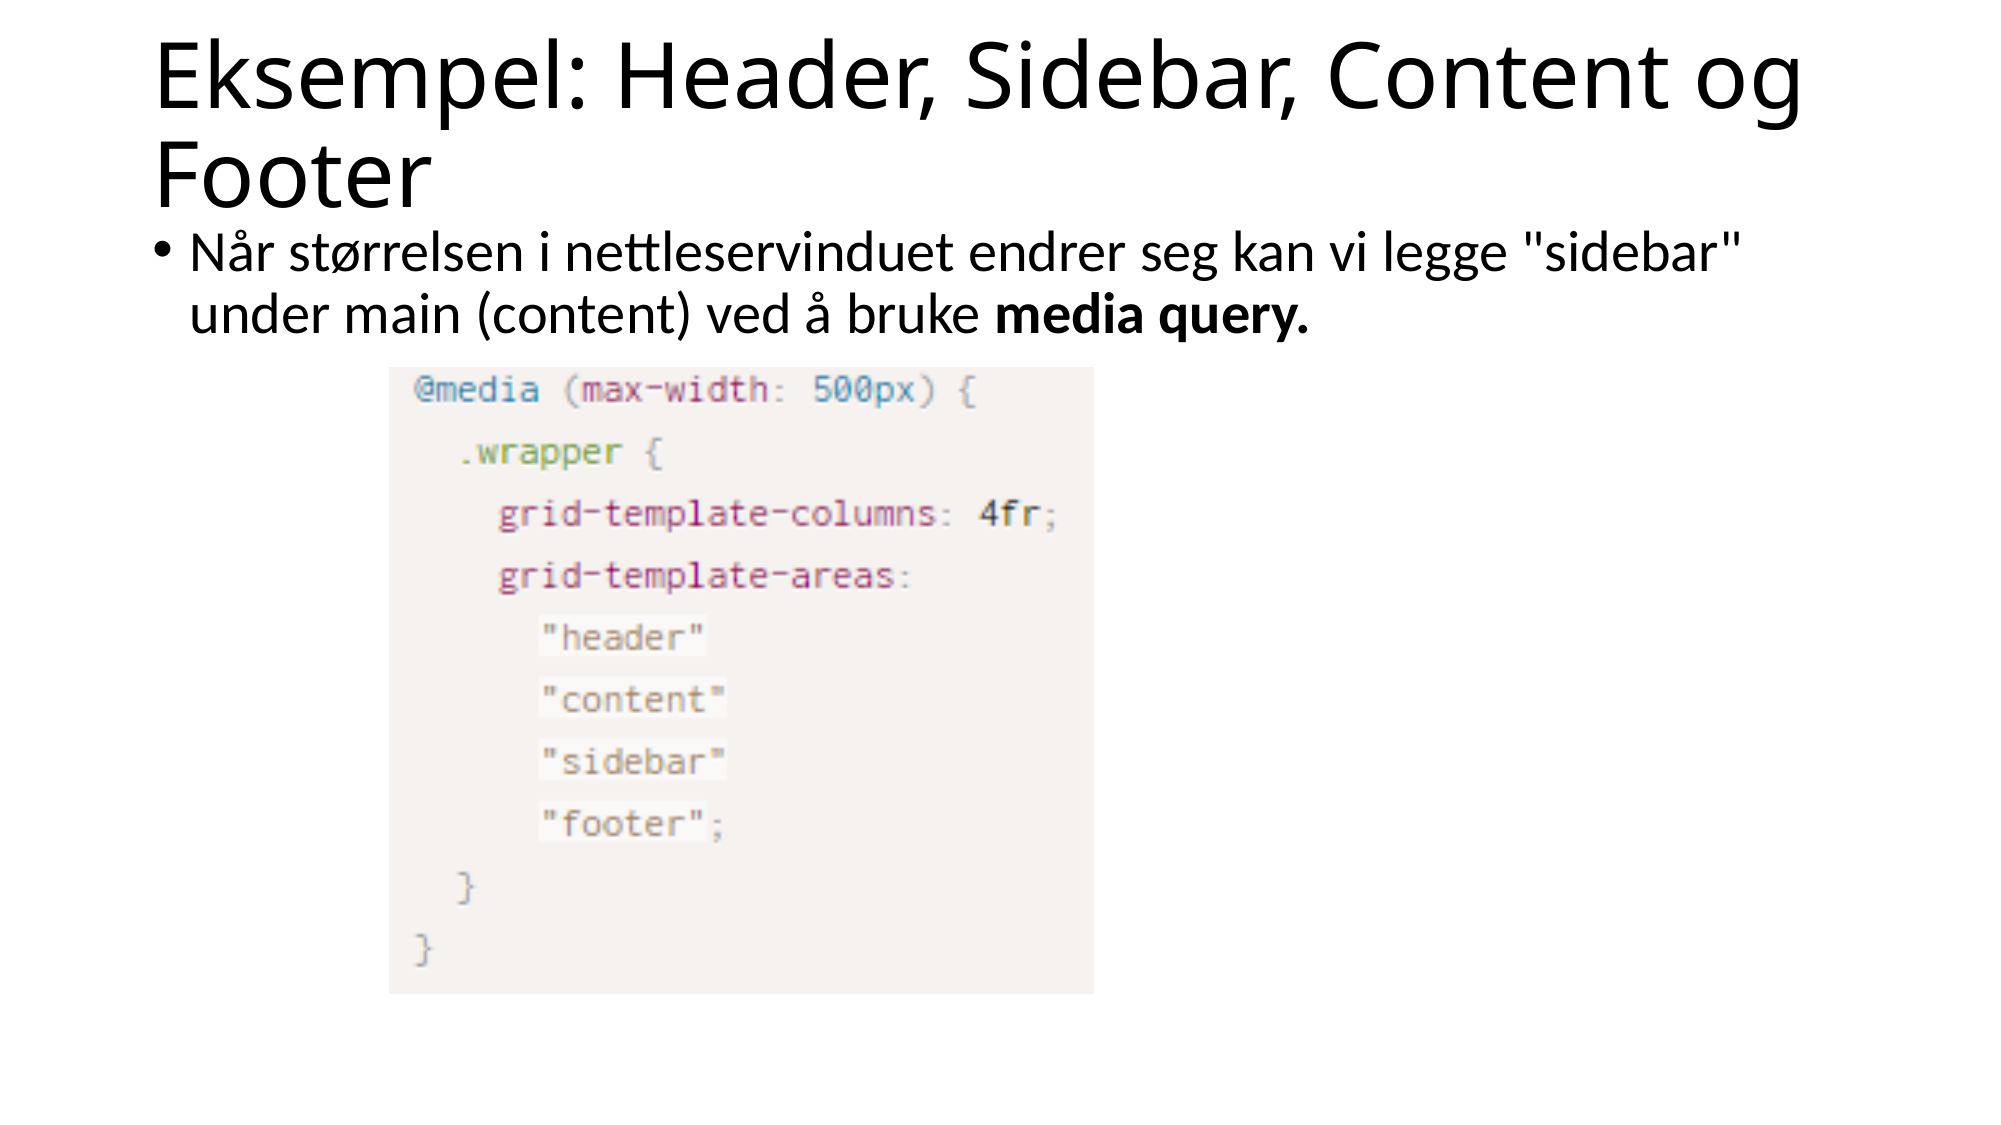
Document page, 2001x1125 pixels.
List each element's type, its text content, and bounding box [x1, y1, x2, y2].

title Eksempel: Header, Sidebar, Content og Footer [137, 59, 1863, 198]
list Når størrelsen i nettleservinduet endrer seg kan vi legge "sidebar" under main (content) ved å bruke media query. [137, 213, 1863, 1014]
picture [389, 367, 1094, 994]
